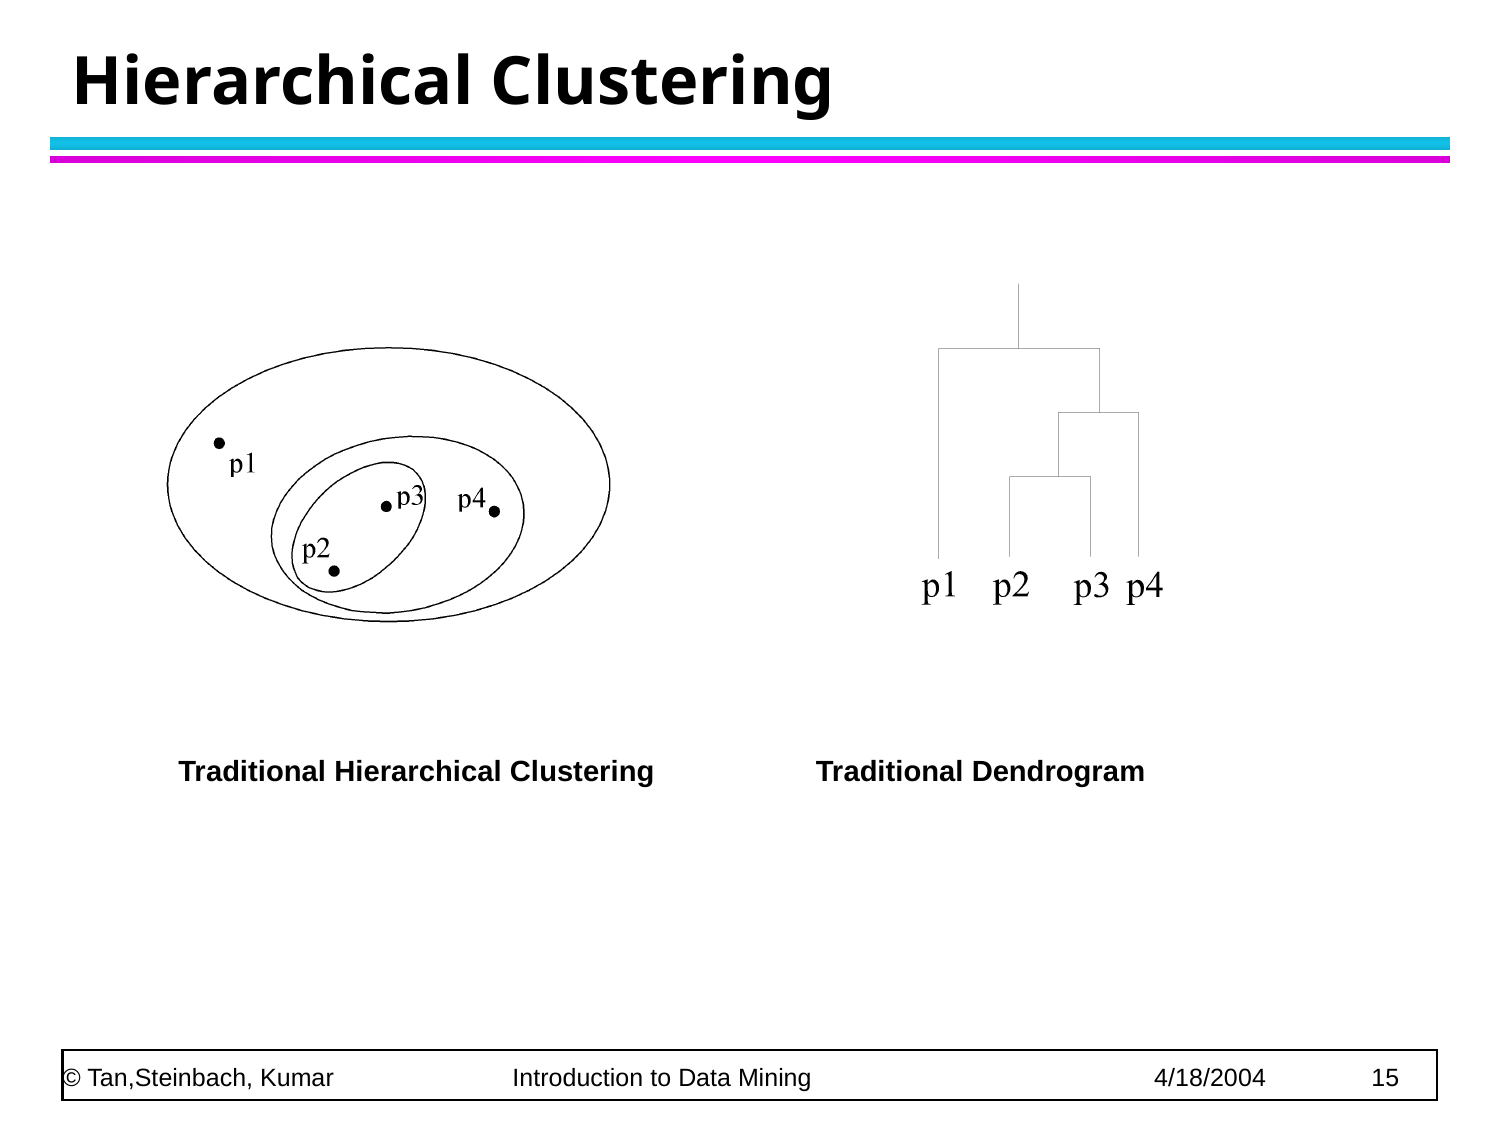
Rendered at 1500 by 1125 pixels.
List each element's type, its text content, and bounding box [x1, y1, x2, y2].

text_box Traditional Hierarchical Clustering [163, 745, 714, 796]
text_box Traditional Dendrogram [800, 745, 1351, 796]
title Hierarchical Clustering [56, 34, 1416, 126]
picture [898, 281, 1190, 654]
picture [163, 343, 613, 637]
